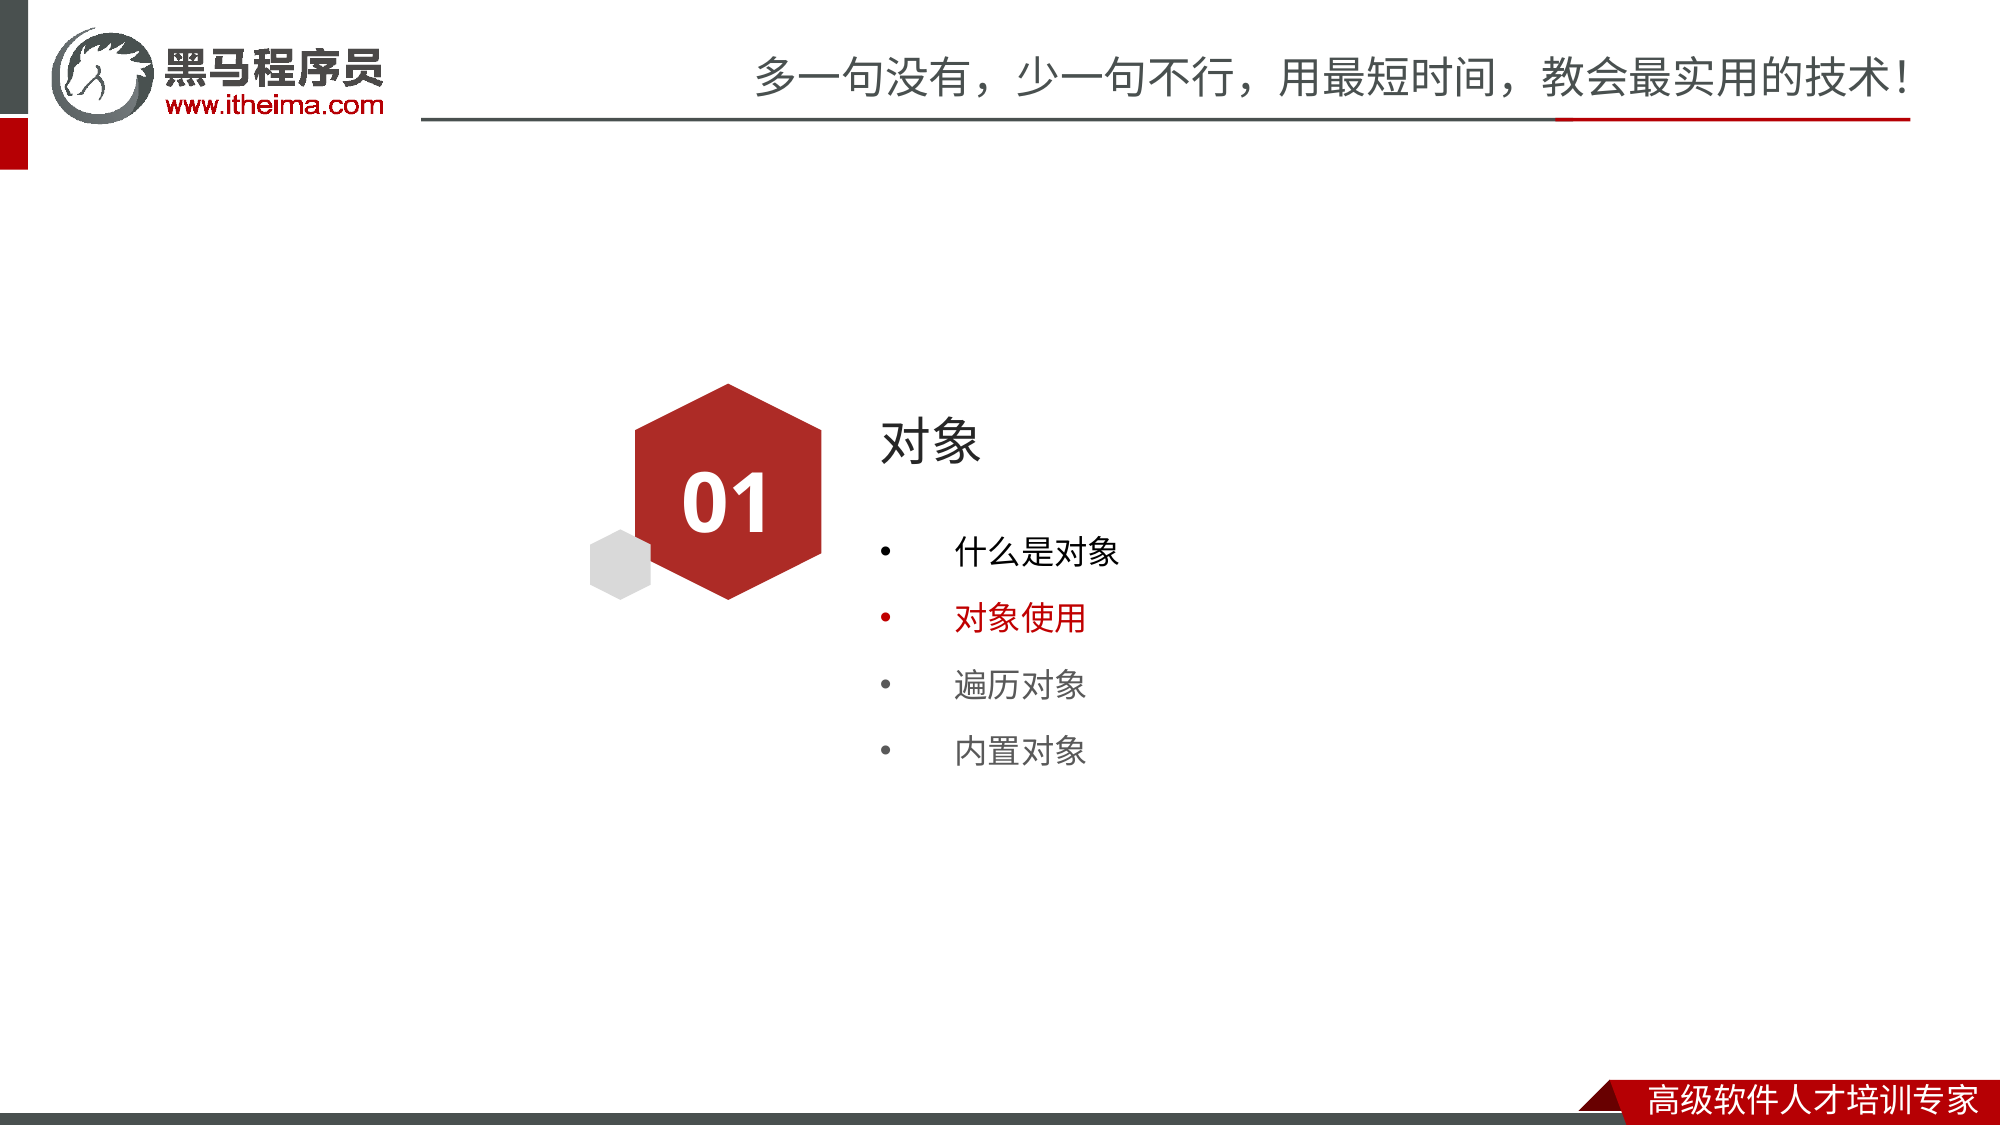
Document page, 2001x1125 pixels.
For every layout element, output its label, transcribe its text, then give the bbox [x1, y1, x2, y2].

list 01 [636, 404, 822, 594]
list 什么是对象 对象使用 遍历对象 内置对象 [864, 503, 1762, 837]
picture [50, 26, 384, 125]
title 对象 [864, 393, 1969, 484]
